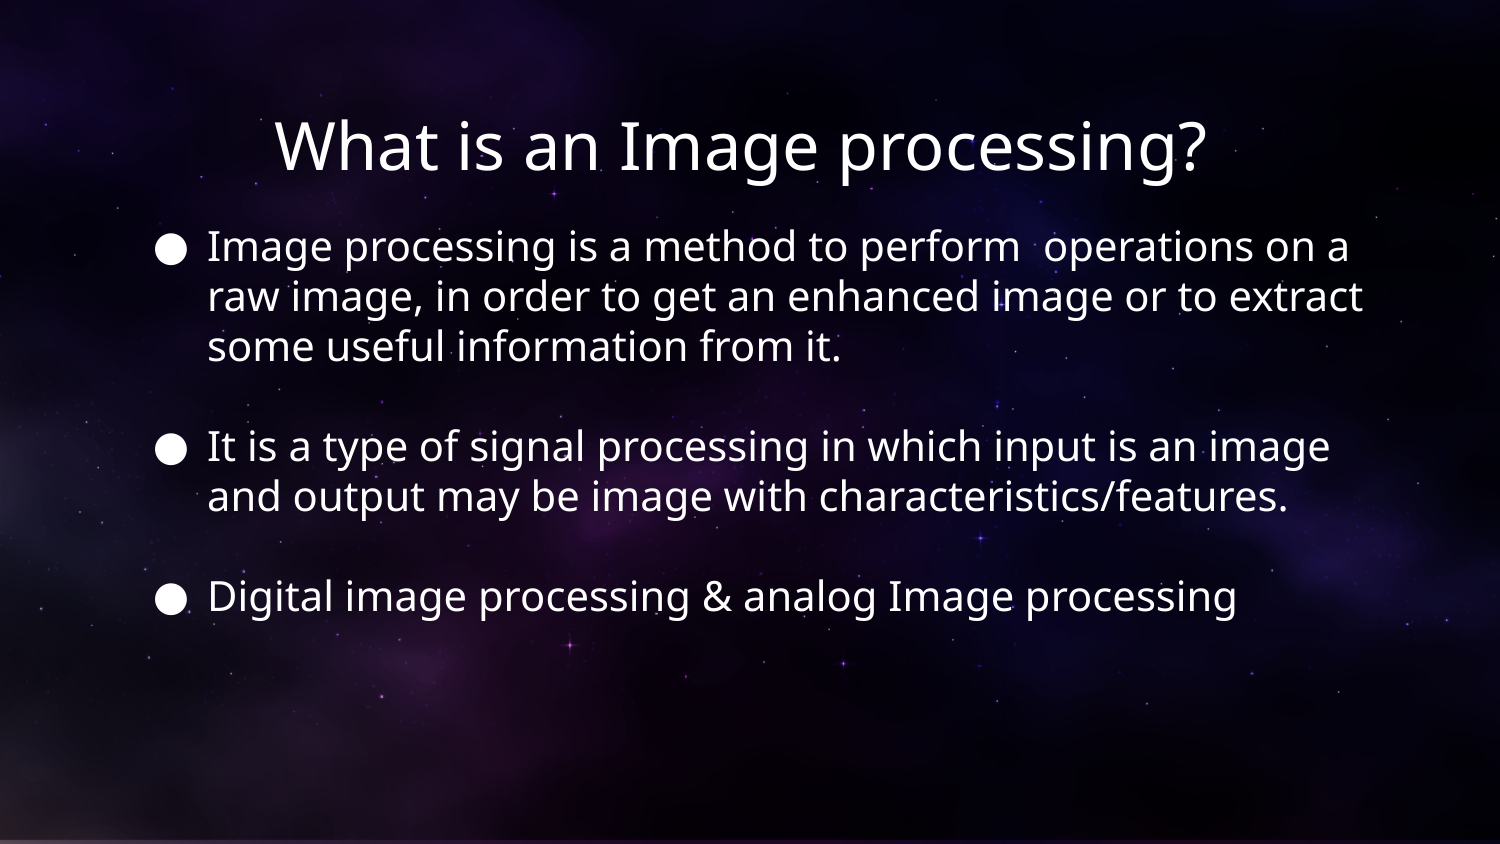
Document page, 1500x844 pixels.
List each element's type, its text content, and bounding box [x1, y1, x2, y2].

picture [0, 0, 1500, 844]
list Image processing is a method to perform operations on a raw image, in order to get an enhanced image or to extract some useful information from it. It is a type of signal processing in which input is an image and output may be image with characteristics/features. Digital image processing & analog Image processing [116, 204, 1383, 756]
title What is an Image processing? [116, 88, 1383, 183]
